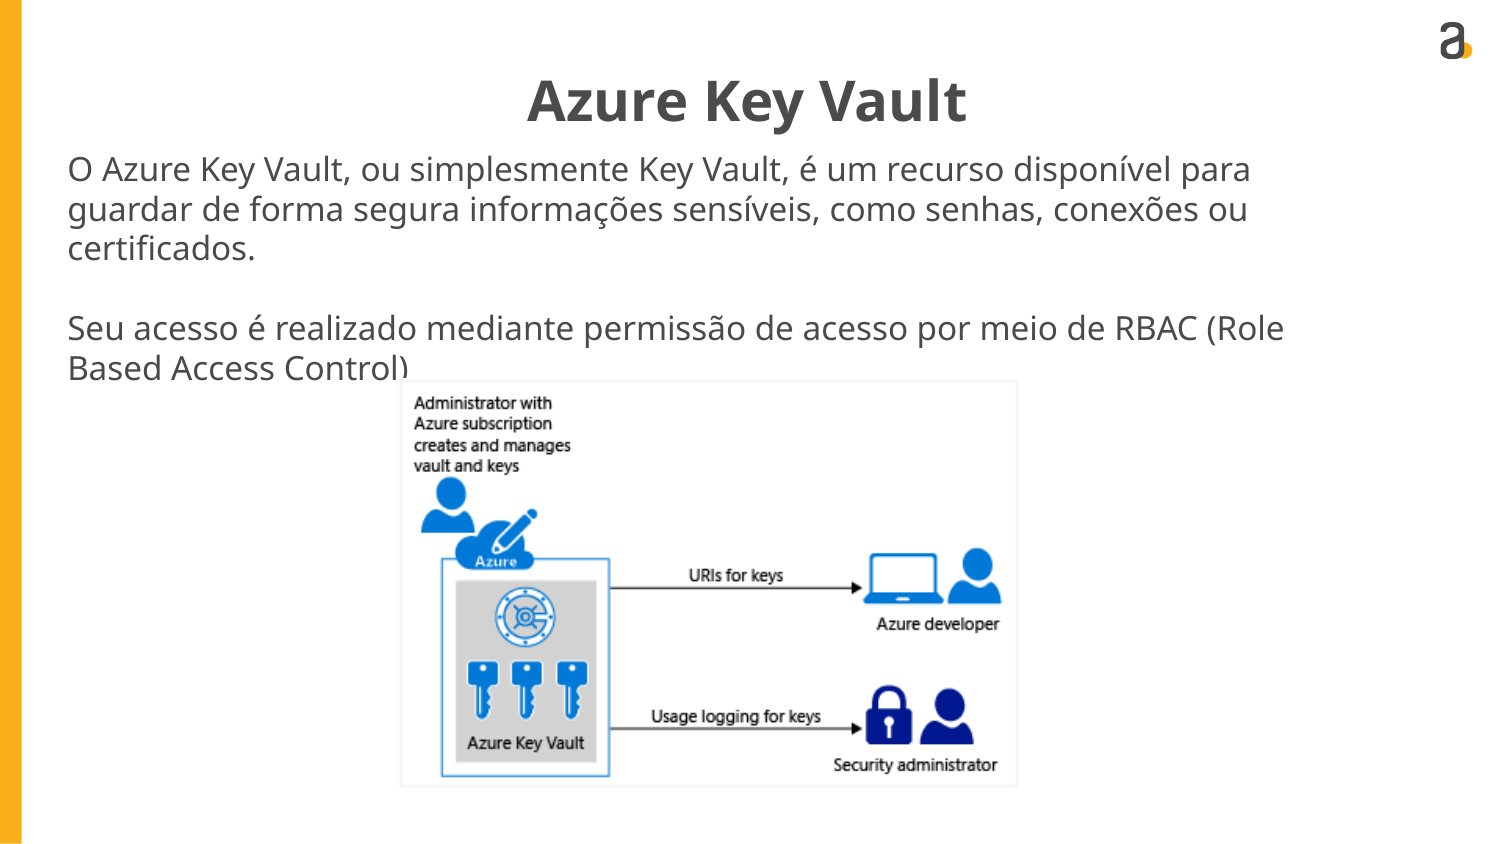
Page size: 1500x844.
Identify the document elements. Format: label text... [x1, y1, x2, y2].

text_box Azure Key Vault [55, 59, 1440, 138]
picture [398, 377, 1021, 790]
text_box O Azure Key Vault, ou simplesmente Key Vault, é um recurso disponível para guardar de forma segura informações sensíveis, como senhas, conexões ou certificados. Seu acesso é realizado mediante permissão de acesso por meio de RBAC (Role Based Access Control) [55, 142, 1364, 393]
text_box [0, 0, 22, 844]
picture [1431, 13, 1487, 68]
